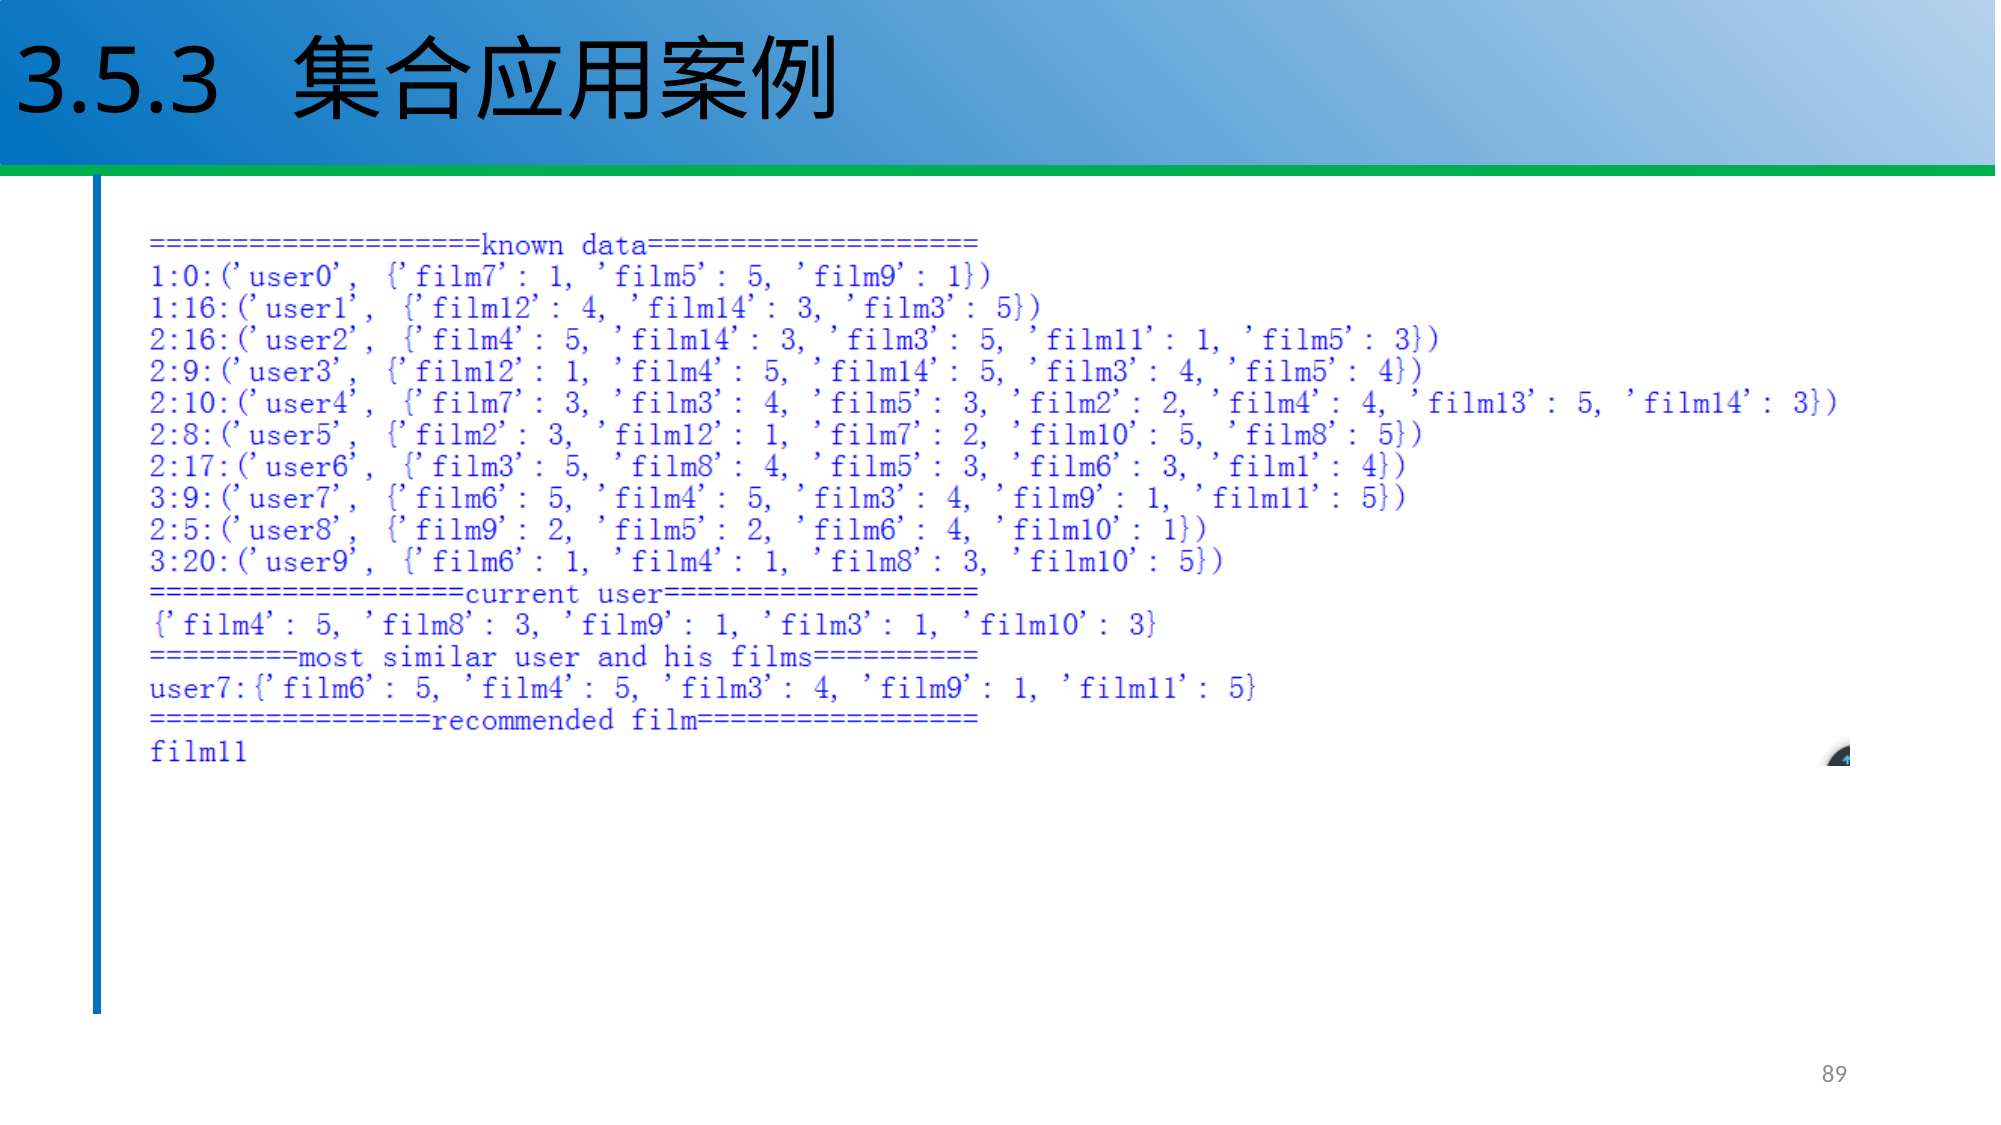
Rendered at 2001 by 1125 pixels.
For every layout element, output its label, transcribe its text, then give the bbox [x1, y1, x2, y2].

title 3.5.3 集合应用案例 [0, 0, 1995, 165]
picture [142, 232, 1850, 766]
slide_number 89 [1412, 1042, 1863, 1103]
